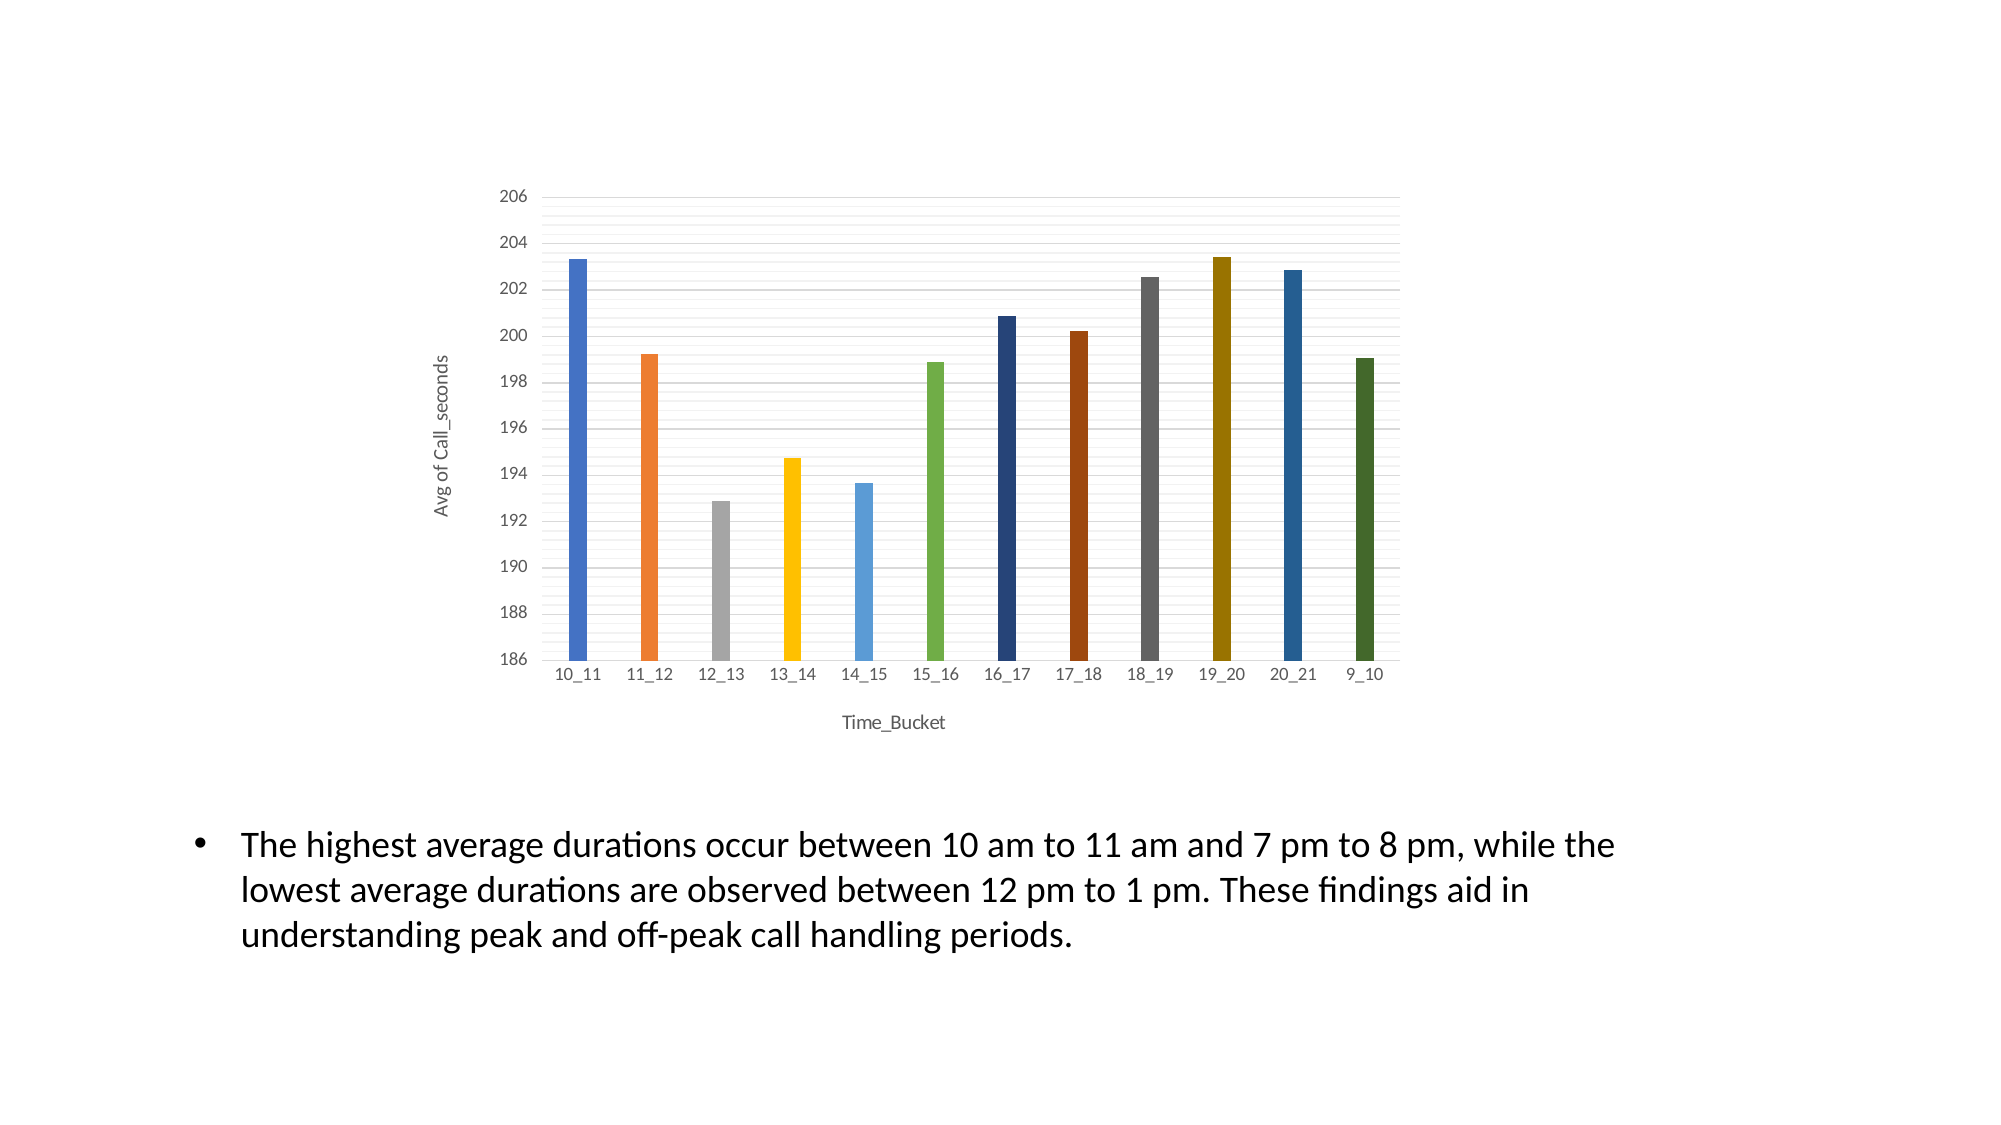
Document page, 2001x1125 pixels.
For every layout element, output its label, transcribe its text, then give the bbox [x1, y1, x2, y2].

chart [398, 176, 1421, 755]
text_box The highest average durations occur between 10 am to 11 am and 7 pm to 8 pm, while the lowest average durations are observed between 12 pm to 1 pm. These findings aid in understanding peak and off-peak call handling periods. [179, 812, 1711, 963]
